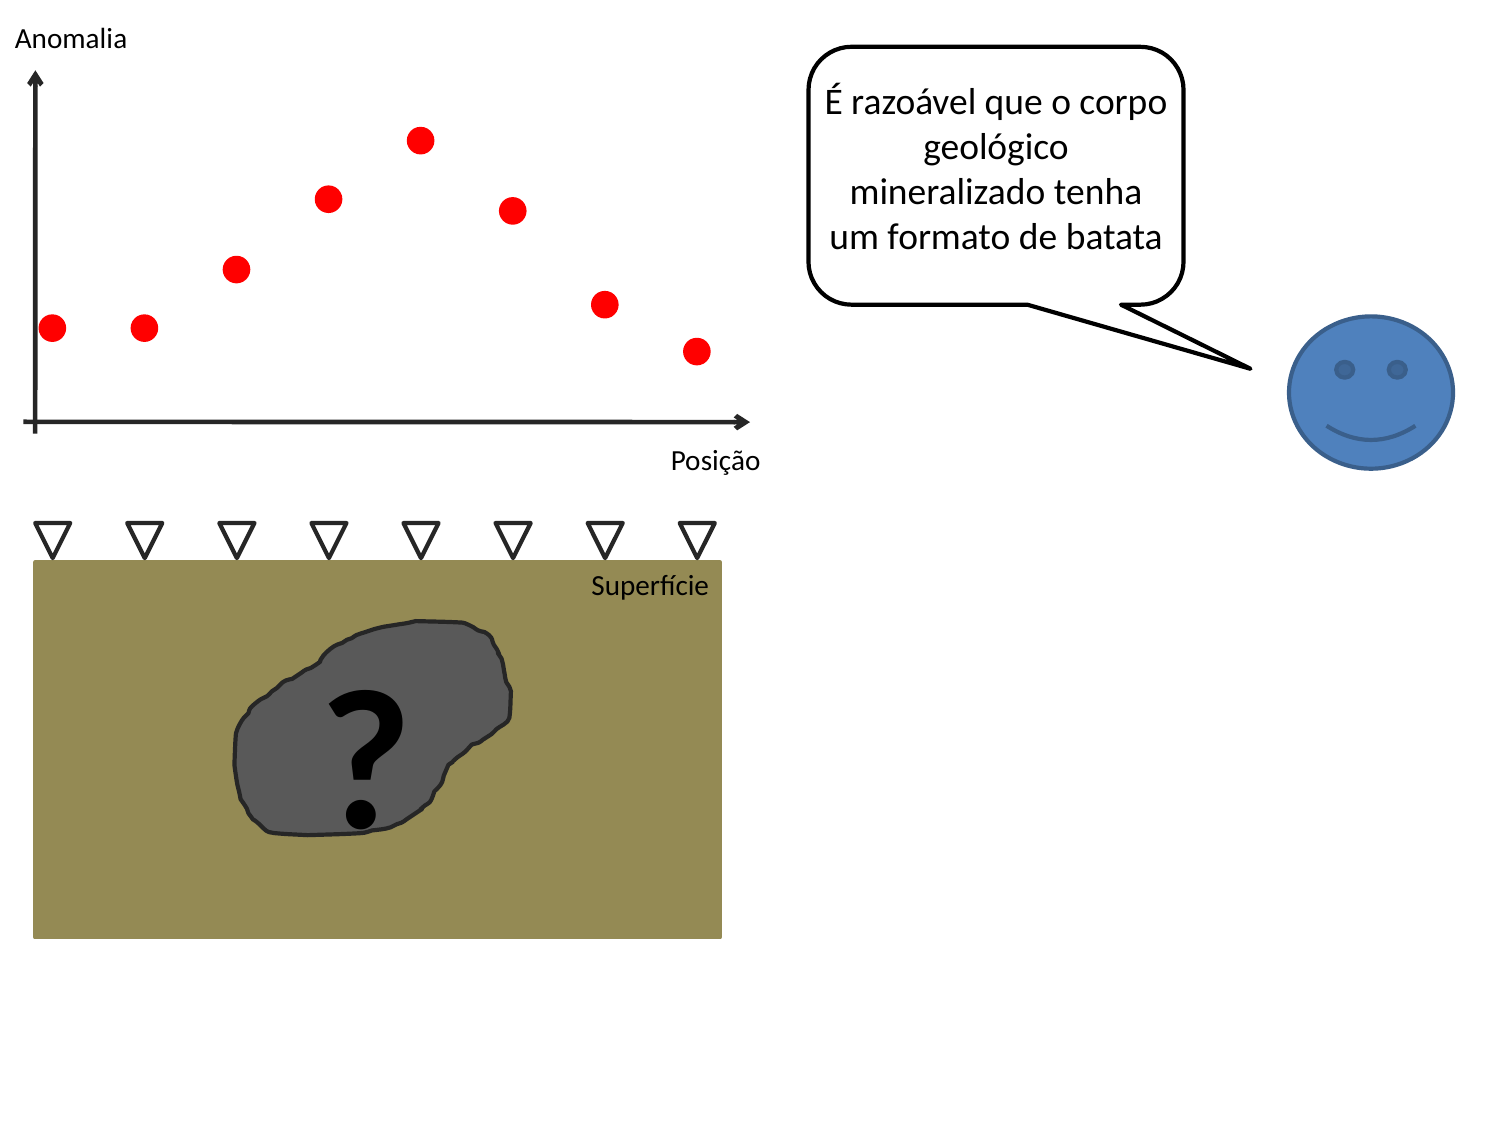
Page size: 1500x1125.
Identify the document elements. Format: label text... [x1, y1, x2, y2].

text_box ? [304, 621, 434, 876]
text_box É razoável que o corpo geológico mineralizado tenha um formato de batata [808, 69, 1184, 265]
text_box [222, 255, 251, 284]
text_box [498, 197, 527, 225]
text_box [811, 44, 1181, 69]
text_box [38, 314, 67, 342]
text_box [585, 520, 625, 561]
text_box [406, 126, 435, 155]
text_box [314, 185, 343, 214]
text_box [806, 77, 1253, 371]
text_box [130, 314, 159, 342]
text_box [217, 520, 257, 561]
text_box Superfície [574, 558, 727, 609]
text_box [591, 290, 619, 319]
text_box [309, 520, 349, 561]
text_box [401, 520, 441, 561]
text_box [677, 520, 717, 561]
text_box [125, 520, 165, 561]
text_box [232, 668, 304, 838]
text_box [493, 520, 533, 561]
text_box [683, 337, 711, 366]
text_box [33, 560, 722, 939]
text_box Posição [656, 433, 832, 484]
text_box [1286, 314, 1456, 471]
text_box [406, 618, 514, 799]
text_box [33, 520, 73, 561]
text_box Anomalia [0, 11, 176, 62]
